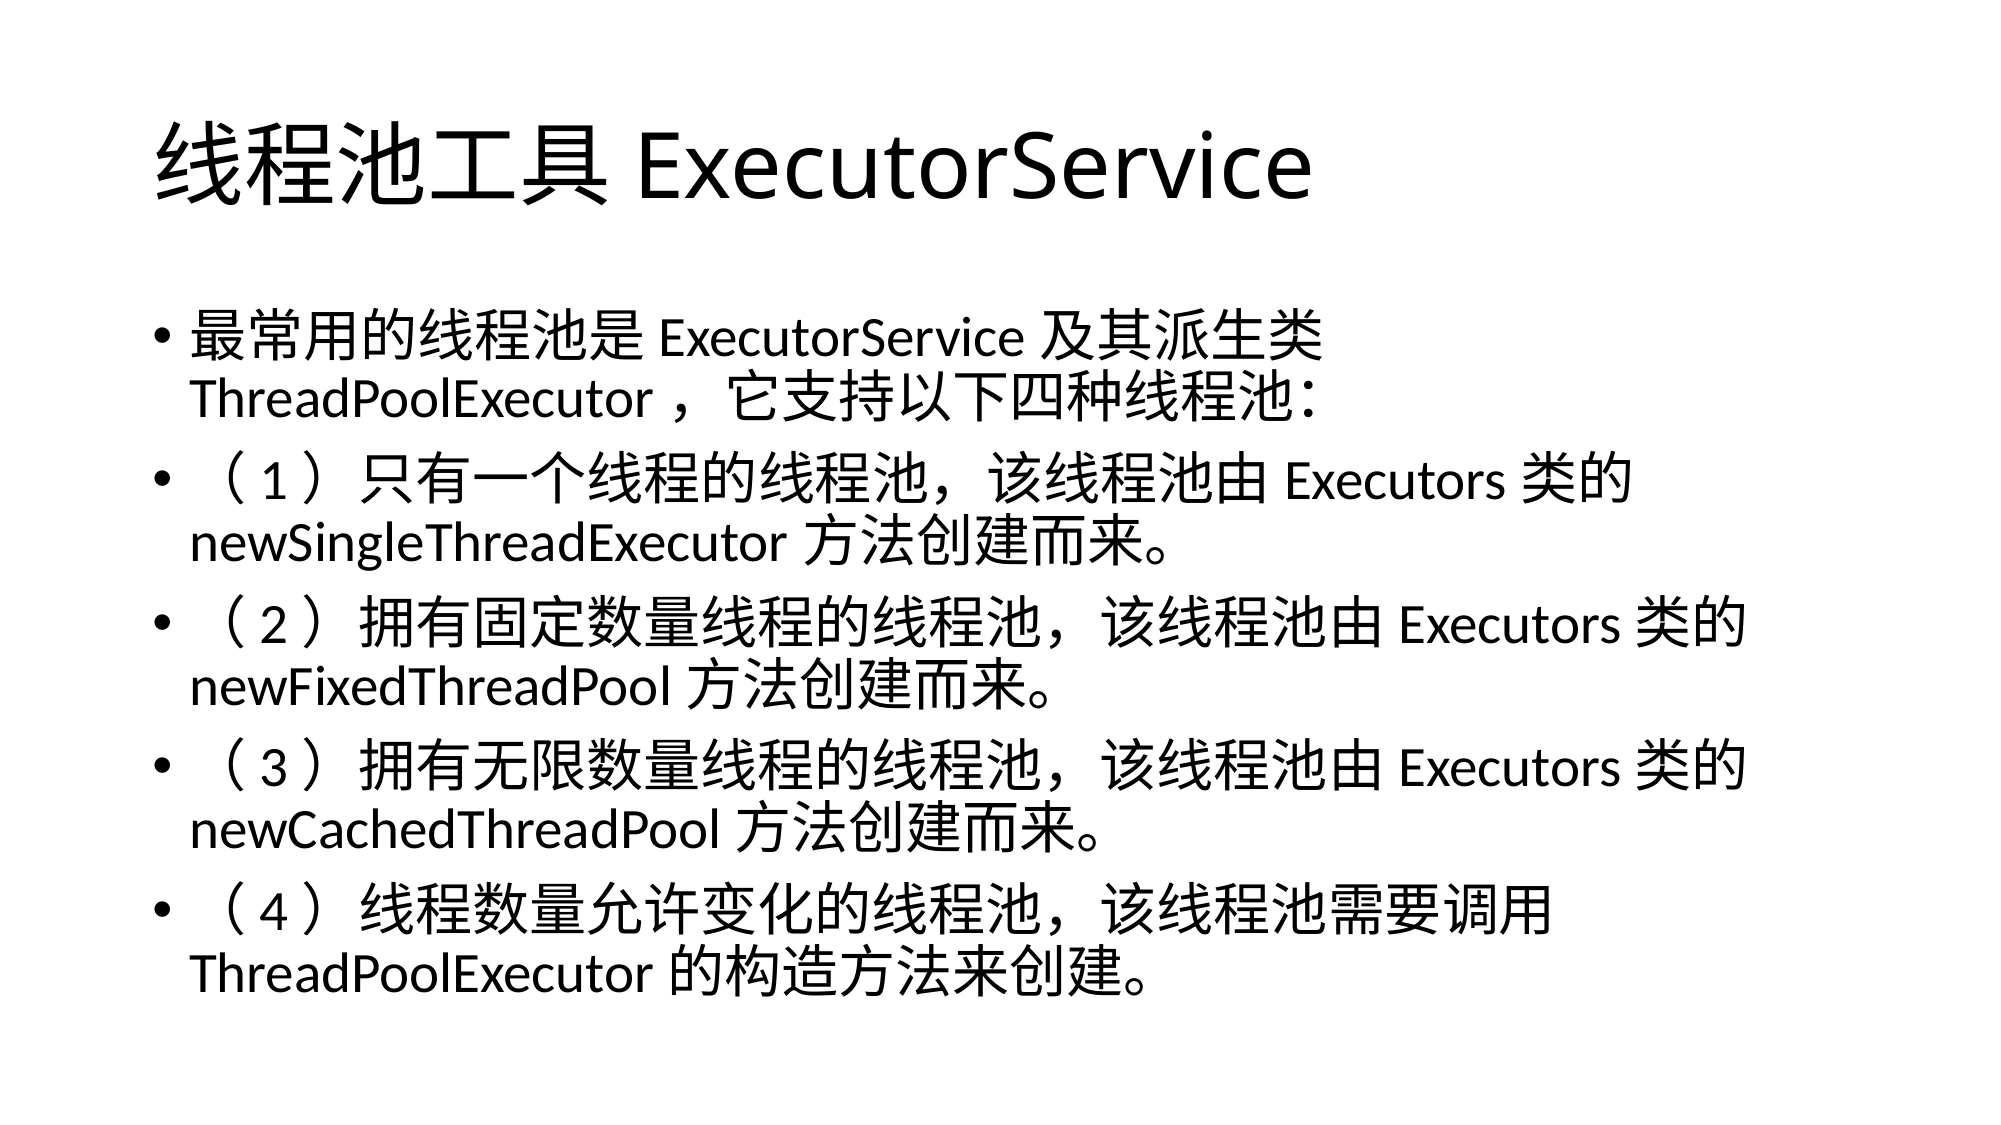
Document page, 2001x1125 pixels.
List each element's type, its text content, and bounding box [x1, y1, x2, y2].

list 最常用的线程池是ExecutorService及其派生类ThreadPoolExecutor，它支持以下四种线程池： （1）只有一个线程的线程池，该线程池由Executors类的newSingleThreadExecutor方法创建而来。 （2）拥有固定数量线程的线程池，该线程池由Executors类的newFixedThreadPool方法创建而来。 （3）拥有无限数量线程的线程池，该线程池由Executors类的newCachedThreadPool方法创建而来。 （4）线程数量允许变化的线程池，该线程池需要调用ThreadPoolExecutor的构造方法来创建。 [137, 299, 1863, 1014]
title 线程池工具ExecutorService [137, 59, 1863, 278]
